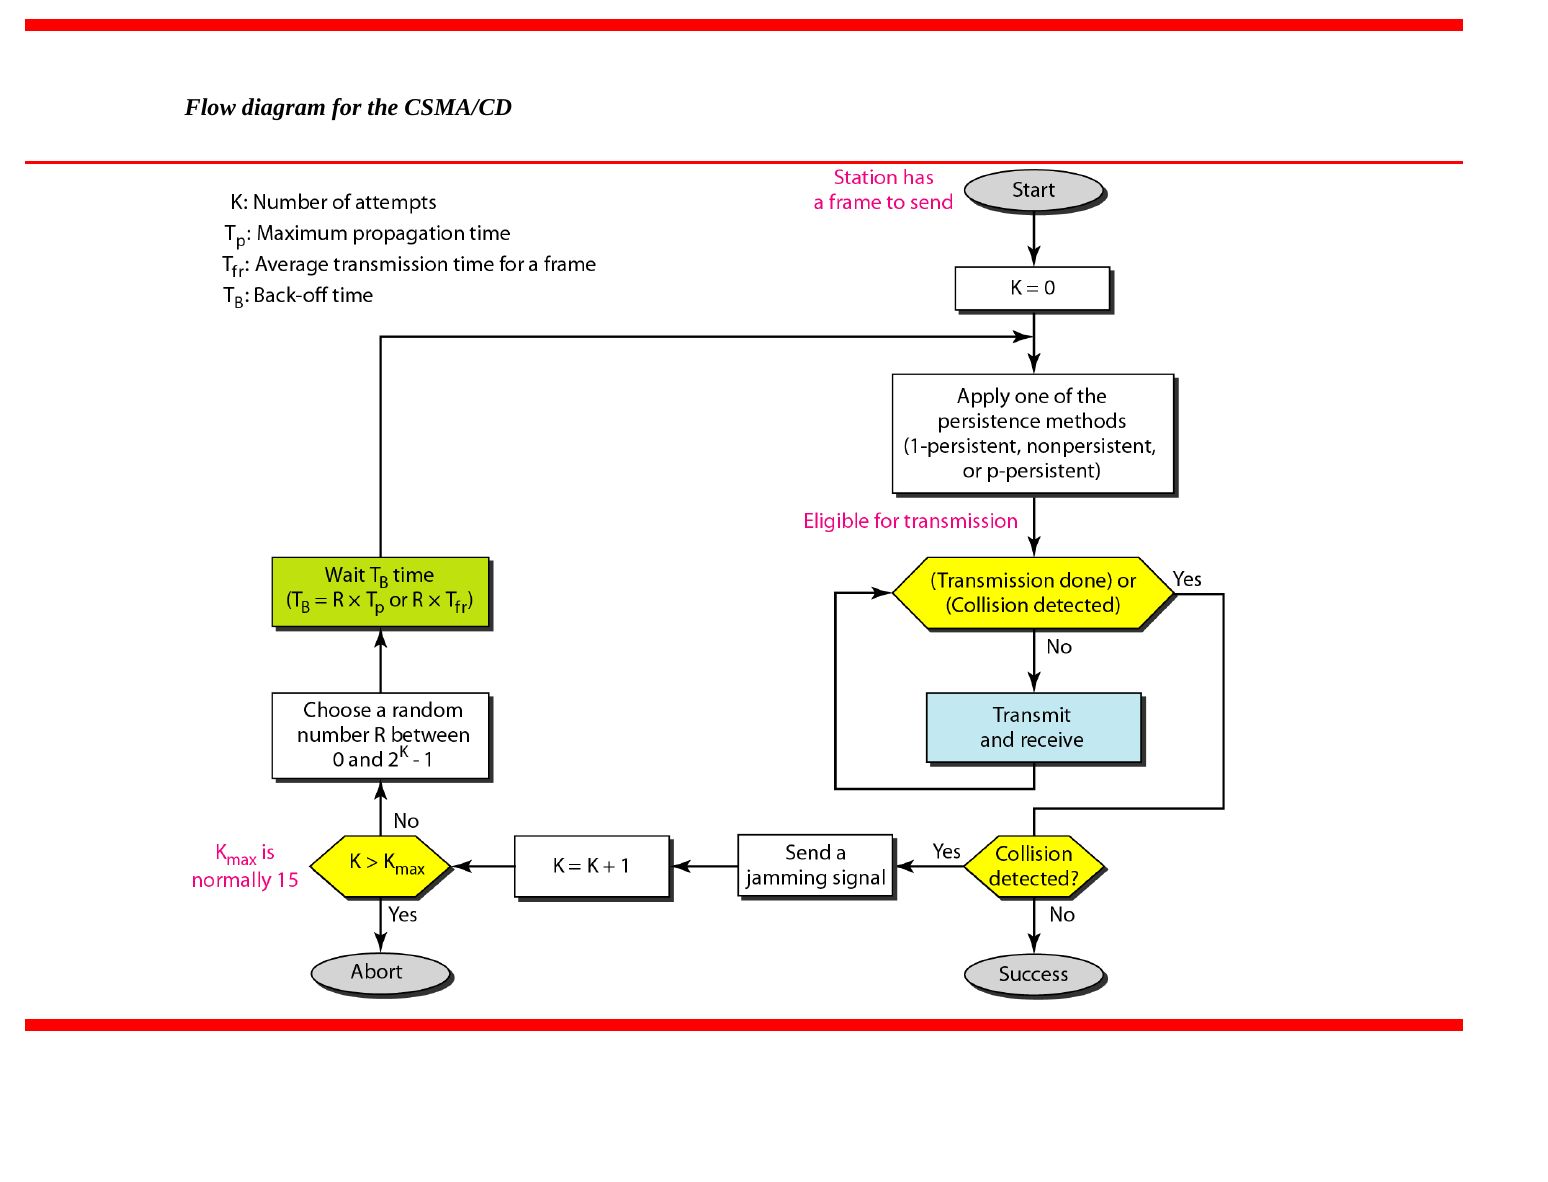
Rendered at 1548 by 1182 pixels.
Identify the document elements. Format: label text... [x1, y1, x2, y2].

picture [191, 165, 1225, 1001]
text_box Flow diagram for the CSMA/CD [169, 62, 528, 128]
